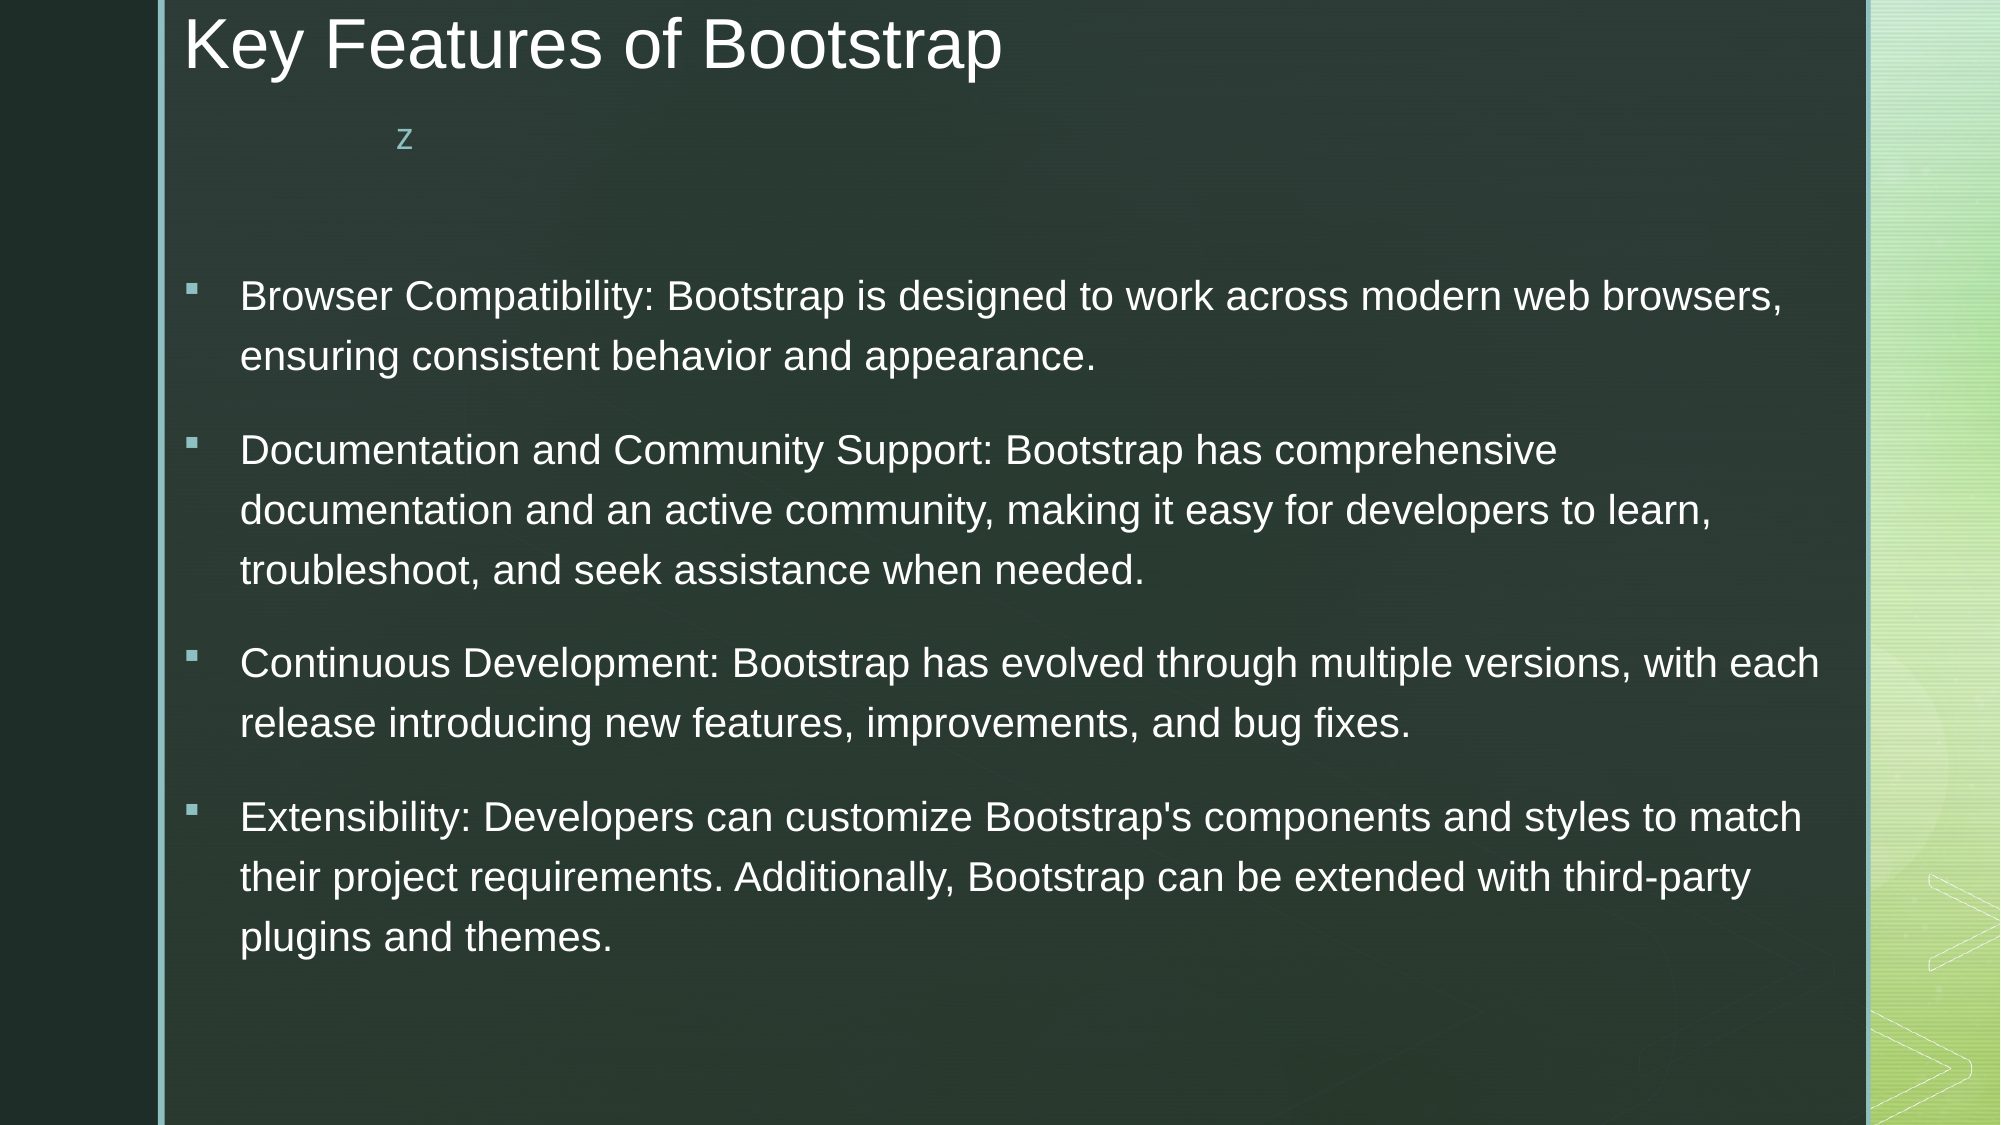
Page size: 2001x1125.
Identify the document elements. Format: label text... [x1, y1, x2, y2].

list Browser Compatibility: Bootstrap is designed to work across modern web browsers, ensuring consistent behavior and appearance. Documentation and Community Support: Bootstrap has comprehensive documentation and an active community, making it easy for developers to learn, troubleshoot, and seek assistance when needed. Continuous Development: Bootstrap has evolved through multiple versions, with each release introducing new features, improvements, and bug fixes. Extensibility: Developers can customize Bootstrap's components and styles to match their project requirements. Additionally, Bootstrap can be extended with third-party plugins and themes. [168, 155, 1857, 1064]
title Key Features of Bootstrap [168, 0, 1474, 155]
picture [1871, 0, 2001, 1125]
